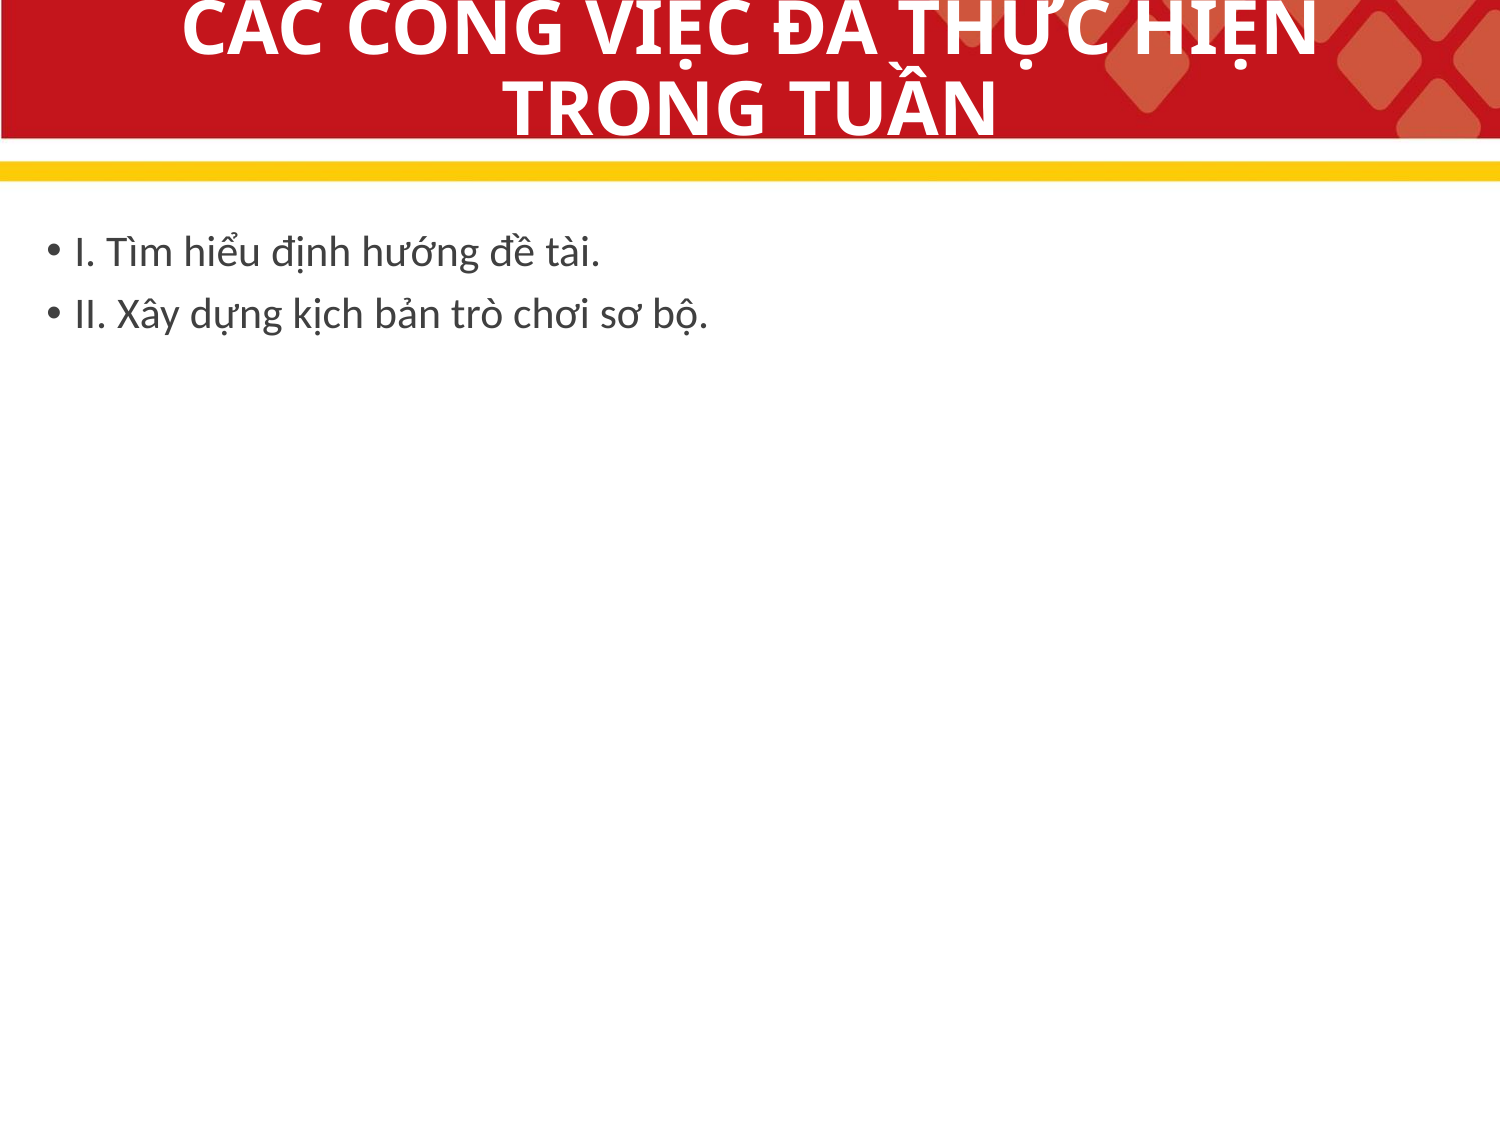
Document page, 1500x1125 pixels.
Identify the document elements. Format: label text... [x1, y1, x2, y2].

picture [0, 0, 1500, 1125]
title CÁC CÔNG VIỆC ĐÃ THỰC HIỆN TRONG TUẦN [31, 0, 1471, 141]
list I. Tìm hiểu định hướng đề tài. II. Xây dựng kịch bản trò chơi sơ bộ. [31, 220, 1471, 1025]
